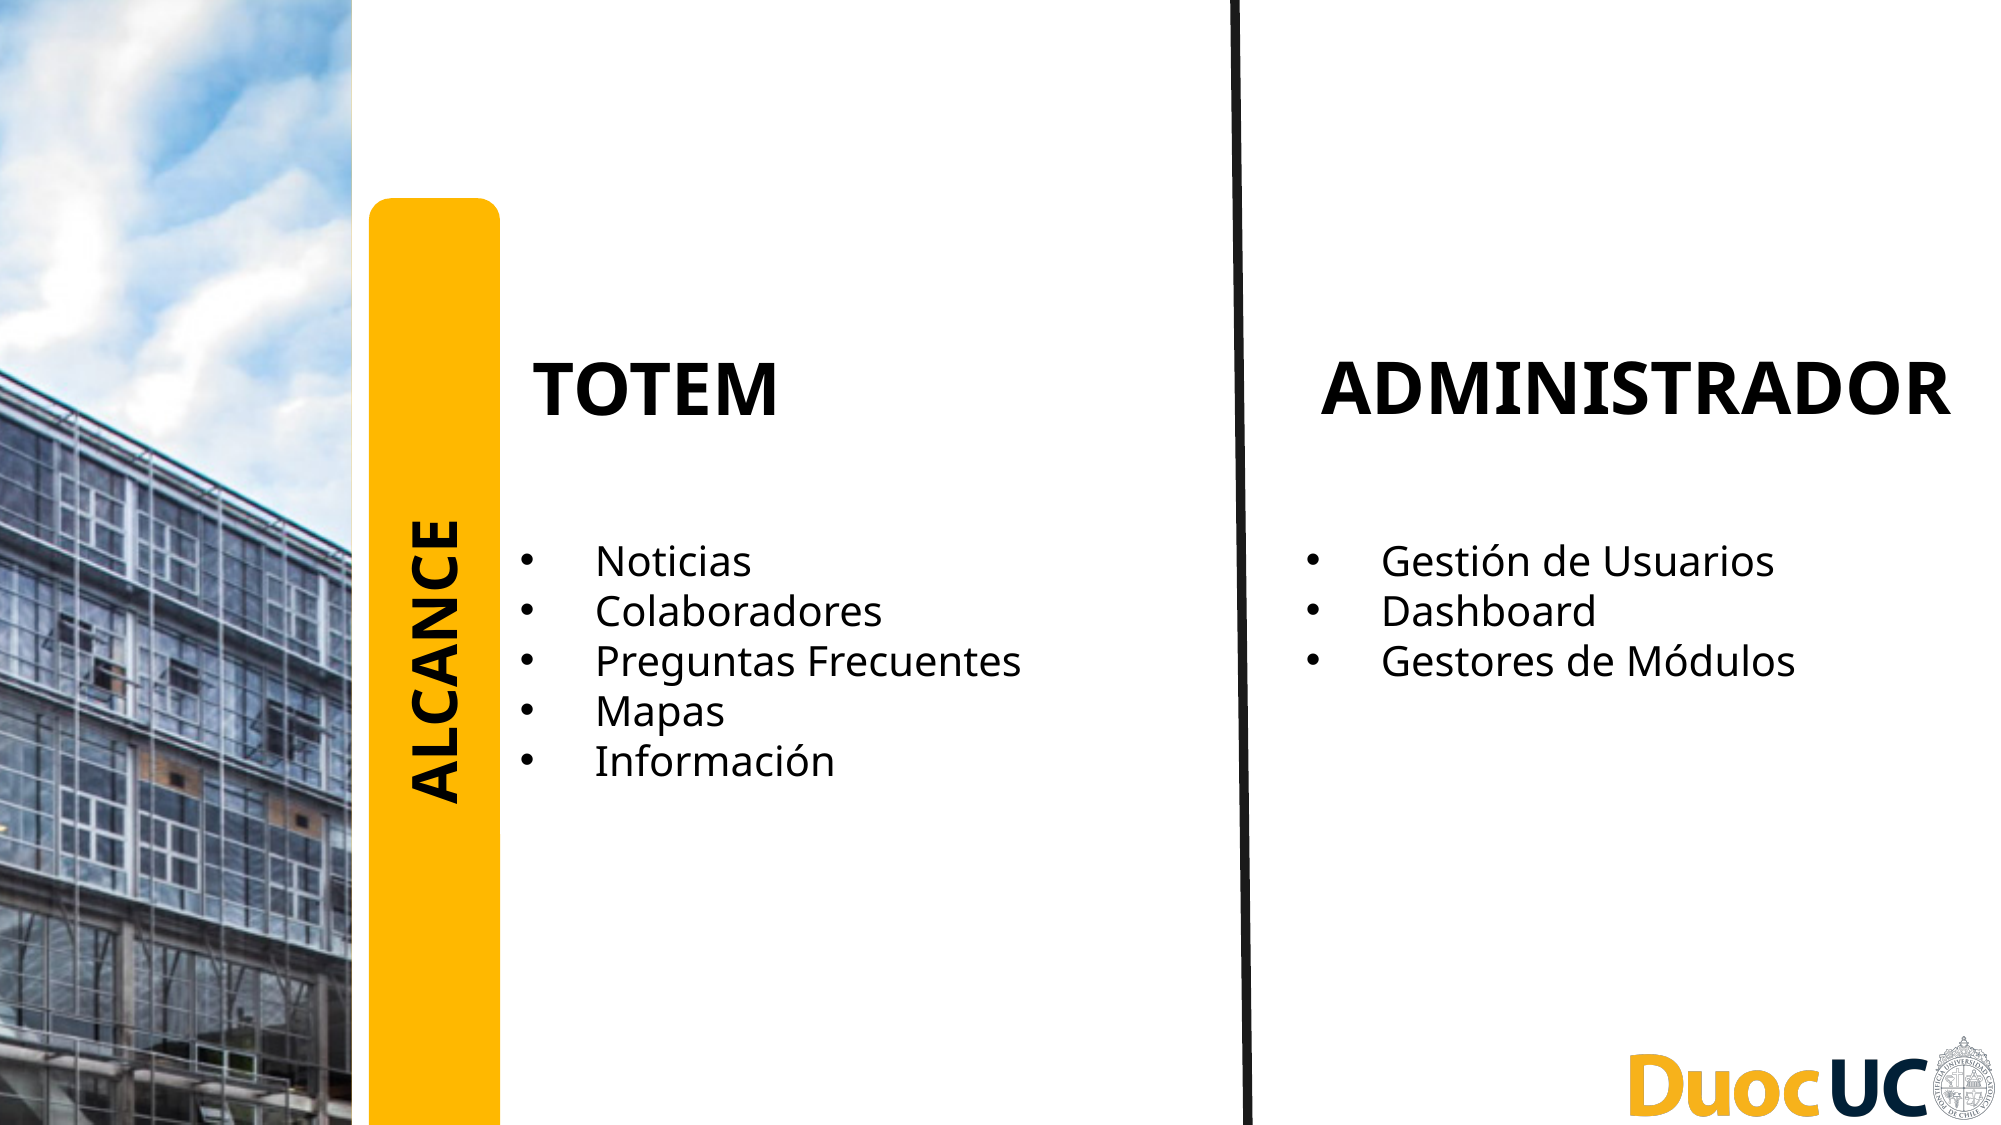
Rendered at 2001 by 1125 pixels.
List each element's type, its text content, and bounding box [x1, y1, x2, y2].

text_box ADMINISTRADOR [1291, 334, 1983, 437]
picture [1624, 1030, 2000, 1125]
text_box [367, 196, 502, 1125]
text_box TOTEM [469, 334, 846, 438]
picture [0, 0, 353, 1125]
text_box Noticias Colaboradores Preguntas Frecuentes Mapas Información [505, 527, 1182, 793]
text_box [1234, 0, 1249, 1125]
text_box ALCANCE [389, 404, 479, 919]
text_box Gestión de Usuarios Dashboard Gestores de Módulos [1290, 526, 1839, 692]
